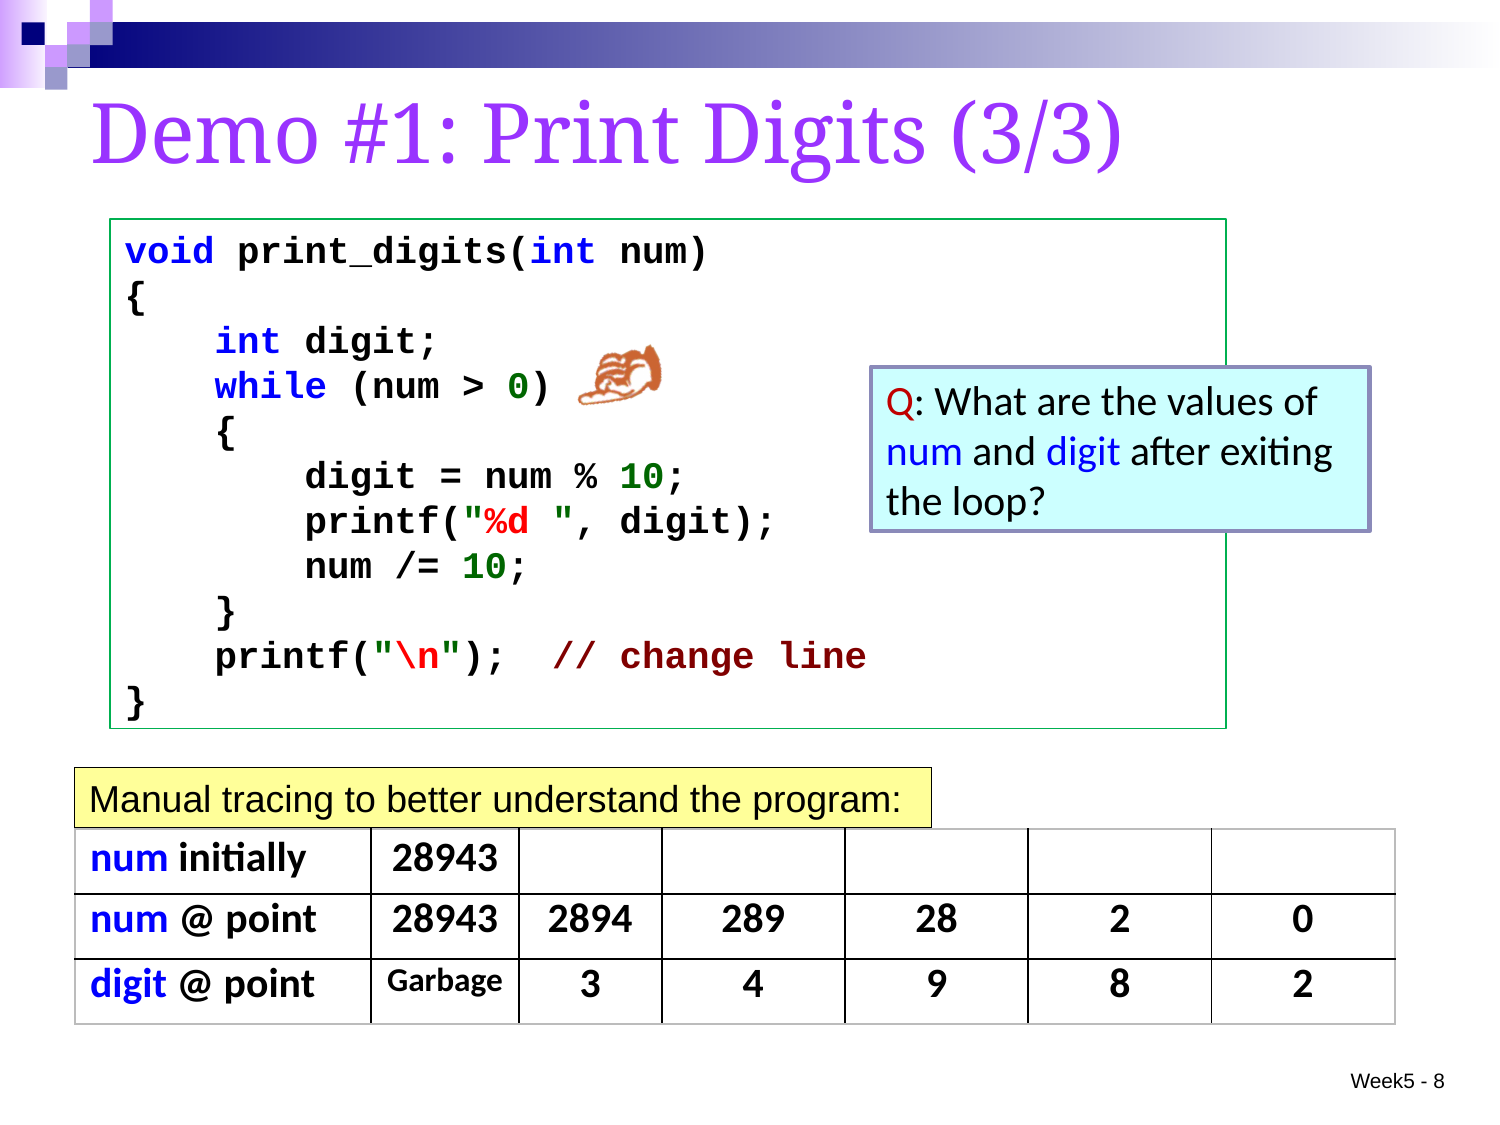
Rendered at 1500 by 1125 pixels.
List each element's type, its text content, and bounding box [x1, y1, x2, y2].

text_box Q: What are the values of num and digit after exiting the loop? [869, 365, 1372, 533]
text_box Week5 - 8 [1253, 1060, 1460, 1100]
table_header [846, 830, 1027, 893]
table_header num initially [76, 830, 370, 893]
table_header [1029, 830, 1211, 893]
table_cell num @ point [76, 895, 370, 958]
table_header [520, 830, 661, 893]
table_cell 9 [846, 960, 1027, 1023]
table_cell 28943 [372, 895, 518, 958]
table_cell 0 [1212, 895, 1394, 958]
table_header [1212, 830, 1394, 893]
table_cell 2 [1029, 895, 1211, 958]
table_header 28943 [372, 830, 518, 893]
text_box void print_digits(int num) { int digit; while (num > 0) { digit = num % 10; printf("%d ", digit); num /= 10; } printf("\n"); // change line } [108, 217, 1228, 731]
text_box Manual tracing to better understand the program: [74, 767, 932, 828]
table_cell Garbage [372, 960, 518, 1023]
table_cell 4 [663, 960, 844, 1023]
table_cell 2 [1212, 960, 1394, 1023]
table_cell 3 [520, 960, 661, 1023]
table_cell 28 [846, 895, 1027, 958]
table_cell 8 [1029, 960, 1211, 1023]
table_cell 2894 [520, 895, 661, 958]
table_cell 289 [663, 895, 844, 958]
table_cell digit @ point [76, 960, 370, 1023]
title Demo #1: Print Digits (3/3) [74, 63, 1426, 197]
picture [535, 284, 689, 435]
table_header [663, 830, 844, 893]
